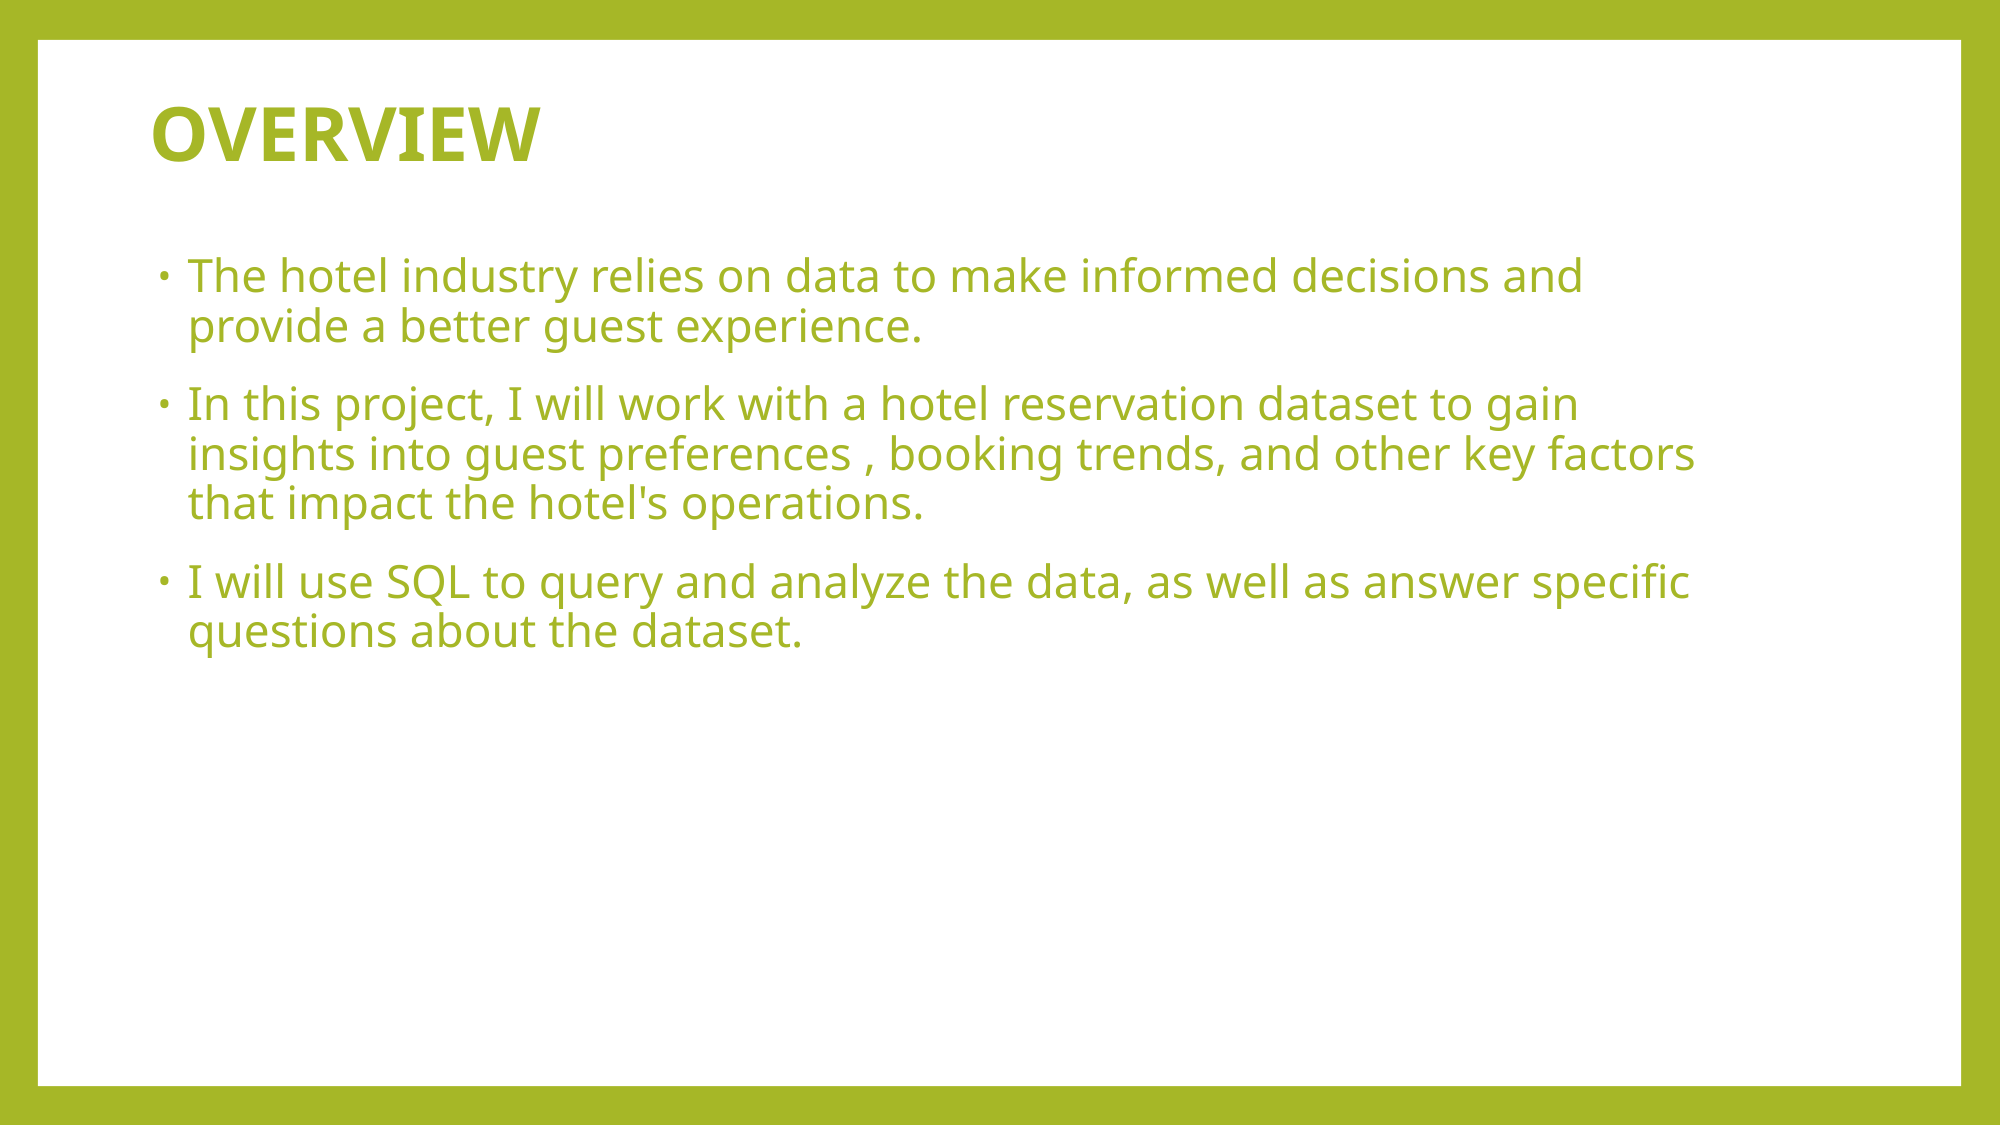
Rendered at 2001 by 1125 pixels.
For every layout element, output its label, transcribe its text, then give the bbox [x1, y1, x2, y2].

title OVERVIEW [134, 77, 1755, 198]
list The hotel industry relies on data to make informed decisions and provide a better guest experience. In this project, I will work with a hotel reservation dataset to gain insights into guest preferences , booking trends, and other key factors that impact the hotel's operations. I will use SQL to query and analyze the data, as well as answer specific questions about the dataset. [135, 245, 1755, 722]
